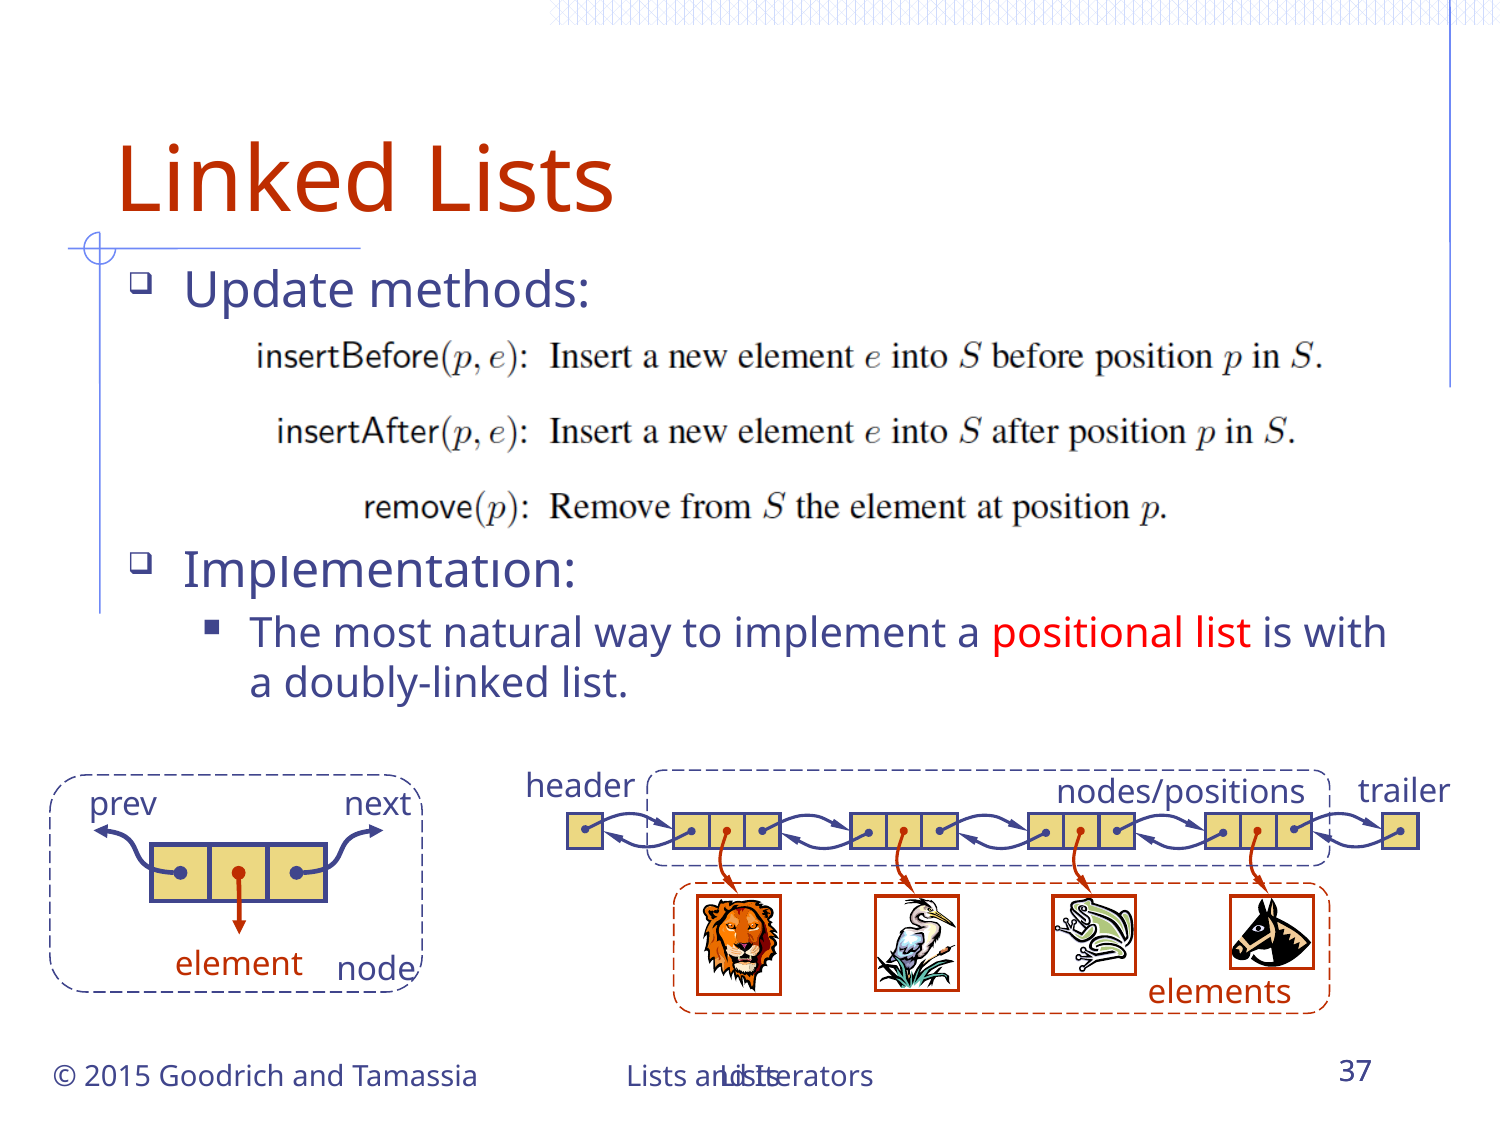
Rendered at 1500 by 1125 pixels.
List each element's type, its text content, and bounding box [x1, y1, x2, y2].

text_box next [387, 774, 427, 830]
text_box [1330, 813, 1383, 830]
text_box Lists and Iterators [512, 1024, 988, 1100]
text_box header [510, 756, 651, 812]
text_box [1251, 866, 1267, 883]
picture [699, 897, 780, 993]
text_box node [321, 939, 431, 995]
text_box 37 [1074, 1024, 1388, 1100]
text_box [1382, 817, 1419, 849]
text_box nodes/positions [1041, 762, 1321, 818]
text_box [581, 813, 647, 834]
slide_number © 2015 Goodrich and Tamassia [37, 1024, 512, 1101]
text_box [673, 882, 1330, 1014]
picture [876, 897, 957, 990]
text_box [1074, 866, 1090, 883]
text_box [93, 830, 181, 874]
picture [1231, 897, 1313, 968]
picture [224, 324, 1363, 556]
text_box [602, 830, 647, 847]
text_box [296, 830, 384, 874]
list Update methods: Implementation: The most natural way to implement a positional list is with a doubly-linked list. [112, 249, 1413, 988]
text_box [1330, 827, 1405, 848]
title Linked Lists [99, 50, 1375, 238]
text_box trailer [1343, 761, 1466, 817]
text_box [567, 813, 603, 849]
text_box [720, 866, 736, 882]
text_box elements [1132, 962, 1307, 1018]
text_box [647, 770, 1330, 866]
text_box [897, 866, 913, 883]
text_box [49, 774, 423, 993]
picture [1054, 897, 1135, 974]
